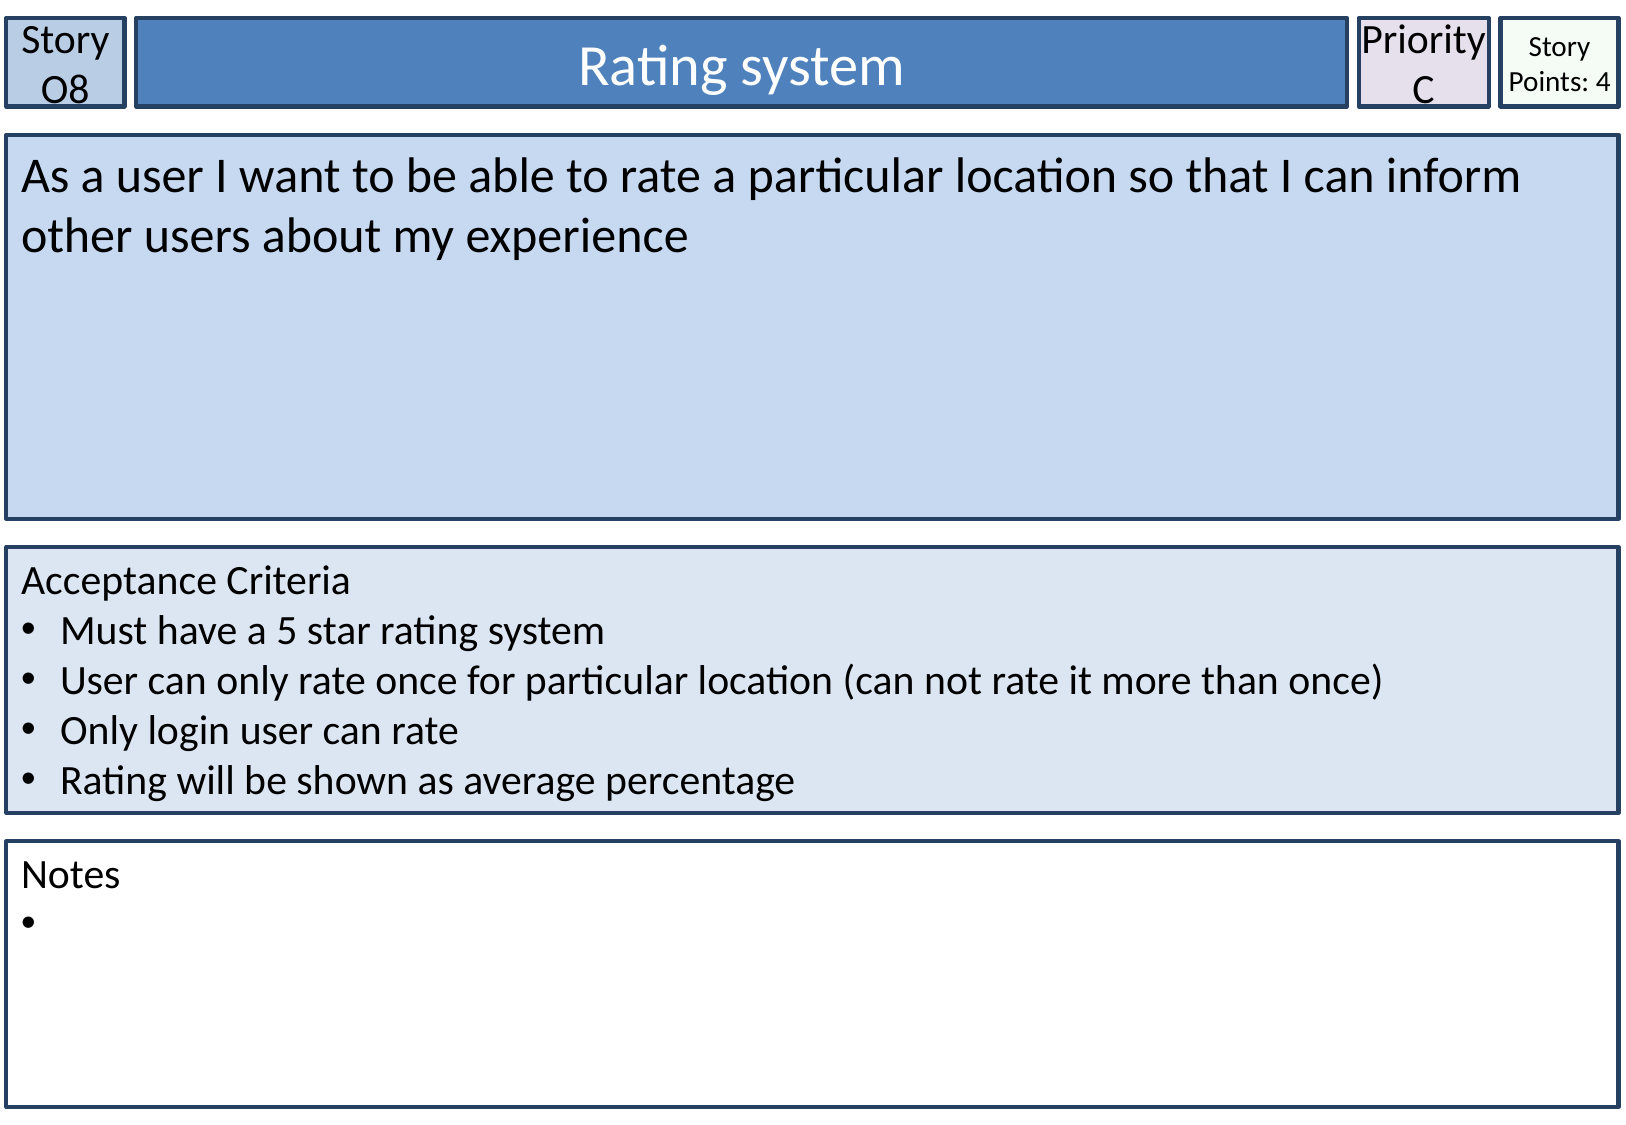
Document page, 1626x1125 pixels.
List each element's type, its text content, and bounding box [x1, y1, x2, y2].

text_box Rating system [134, 16, 1349, 109]
text_box Notes [4, 839, 1621, 1109]
text_box Story O8 [4, 16, 127, 109]
text_box Priority C [1357, 16, 1491, 109]
text_box Story Points: 4 [1498, 16, 1621, 109]
text_box As a user I want to be able to rate a particular location so that I can inform other users about my experience [4, 133, 1621, 521]
text_box Acceptance Criteria Must have a 5 star rating system User can only rate once for particular location (can not rate it more than once) Only login user can rate Rating will be shown as average percentage [4, 545, 1621, 815]
